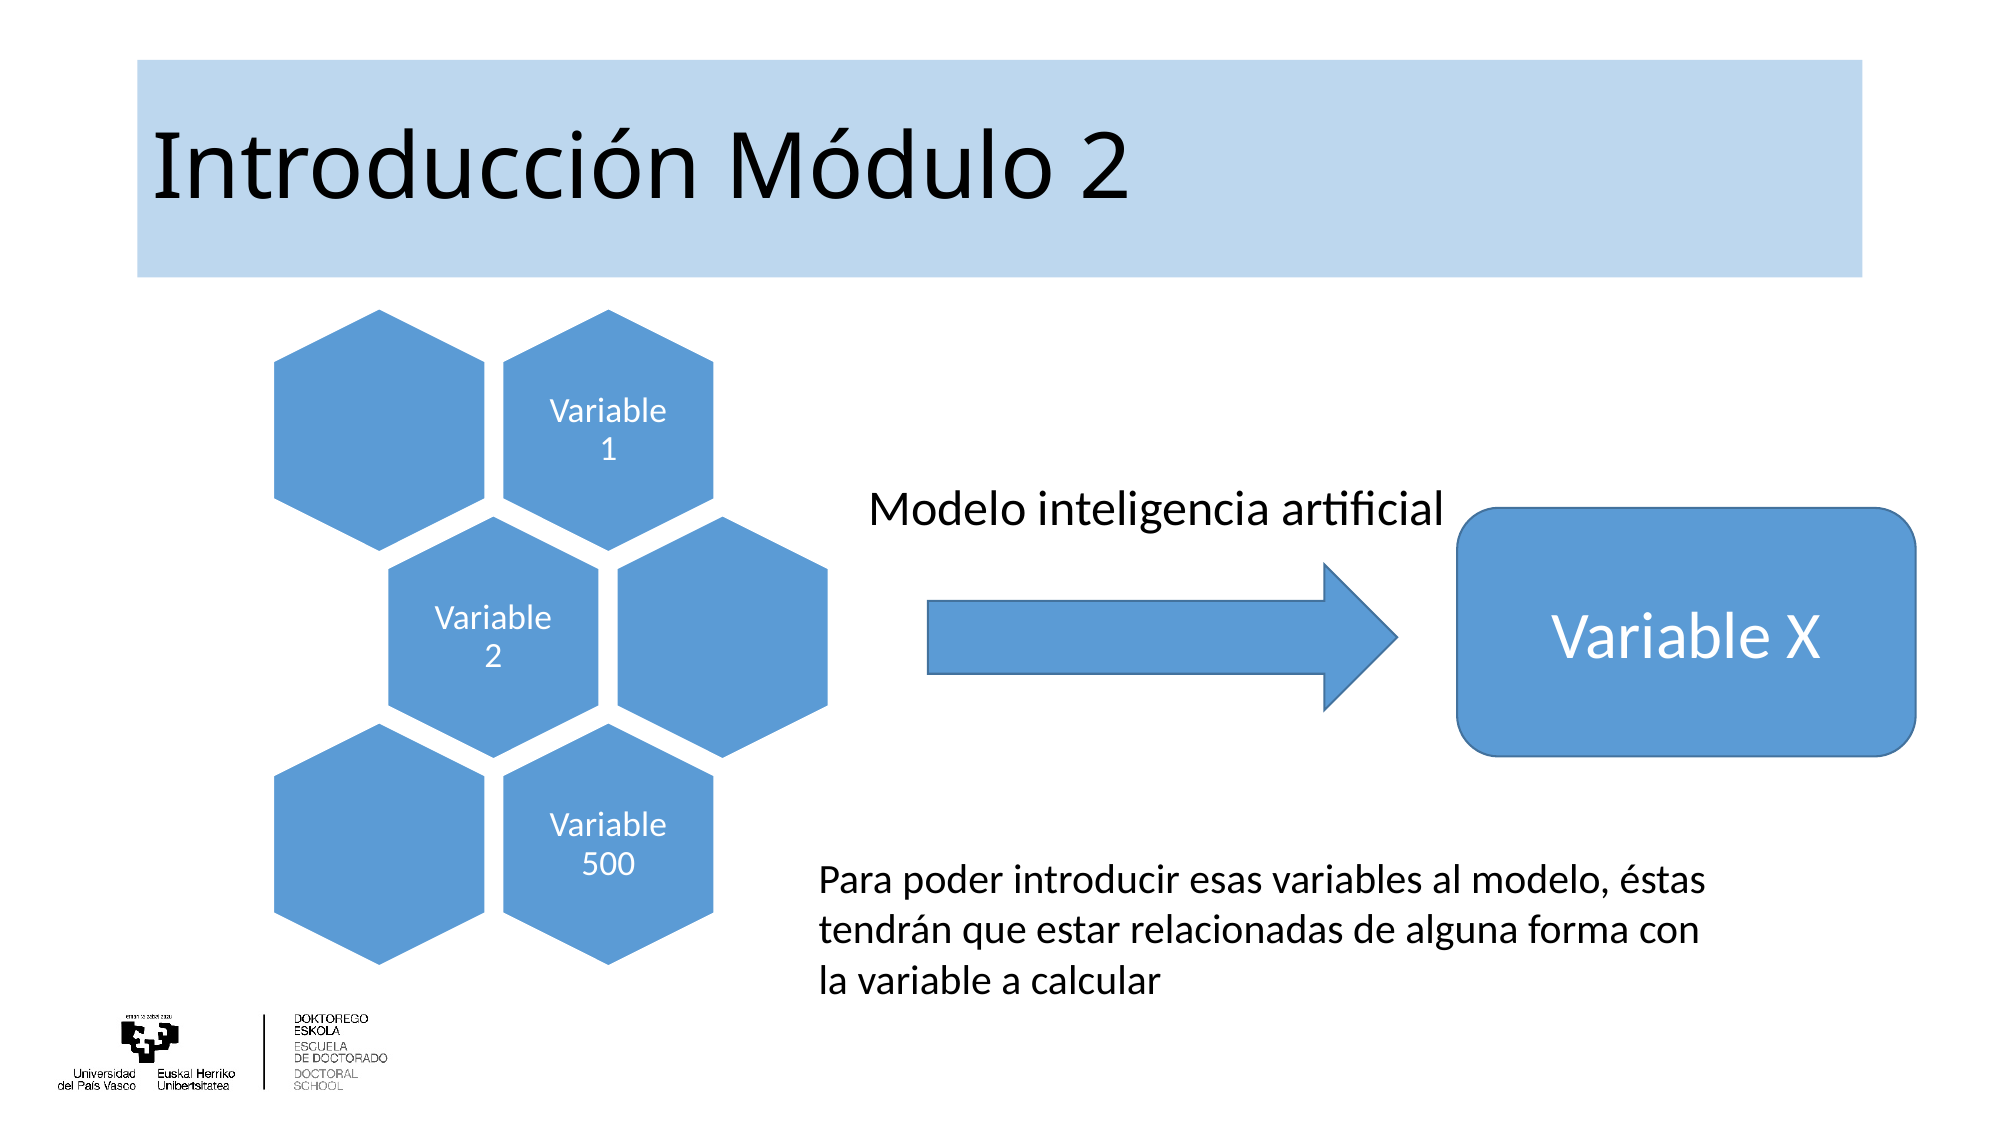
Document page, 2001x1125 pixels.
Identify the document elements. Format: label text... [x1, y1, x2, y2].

text_box Variable X [1456, 506, 1917, 758]
picture [48, 979, 402, 1125]
text_box [1020, 562, 1399, 713]
text_box Modelo inteligencia artificial [1020, 468, 1471, 544]
title Introducción Módulo 2 [137, 59, 1863, 278]
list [88, 307, 1020, 967]
text_box Para poder introducir esas variables al modelo, éstas tendrán que estar relacionadas de alguna forma con la variable a calcular [803, 844, 1743, 1010]
